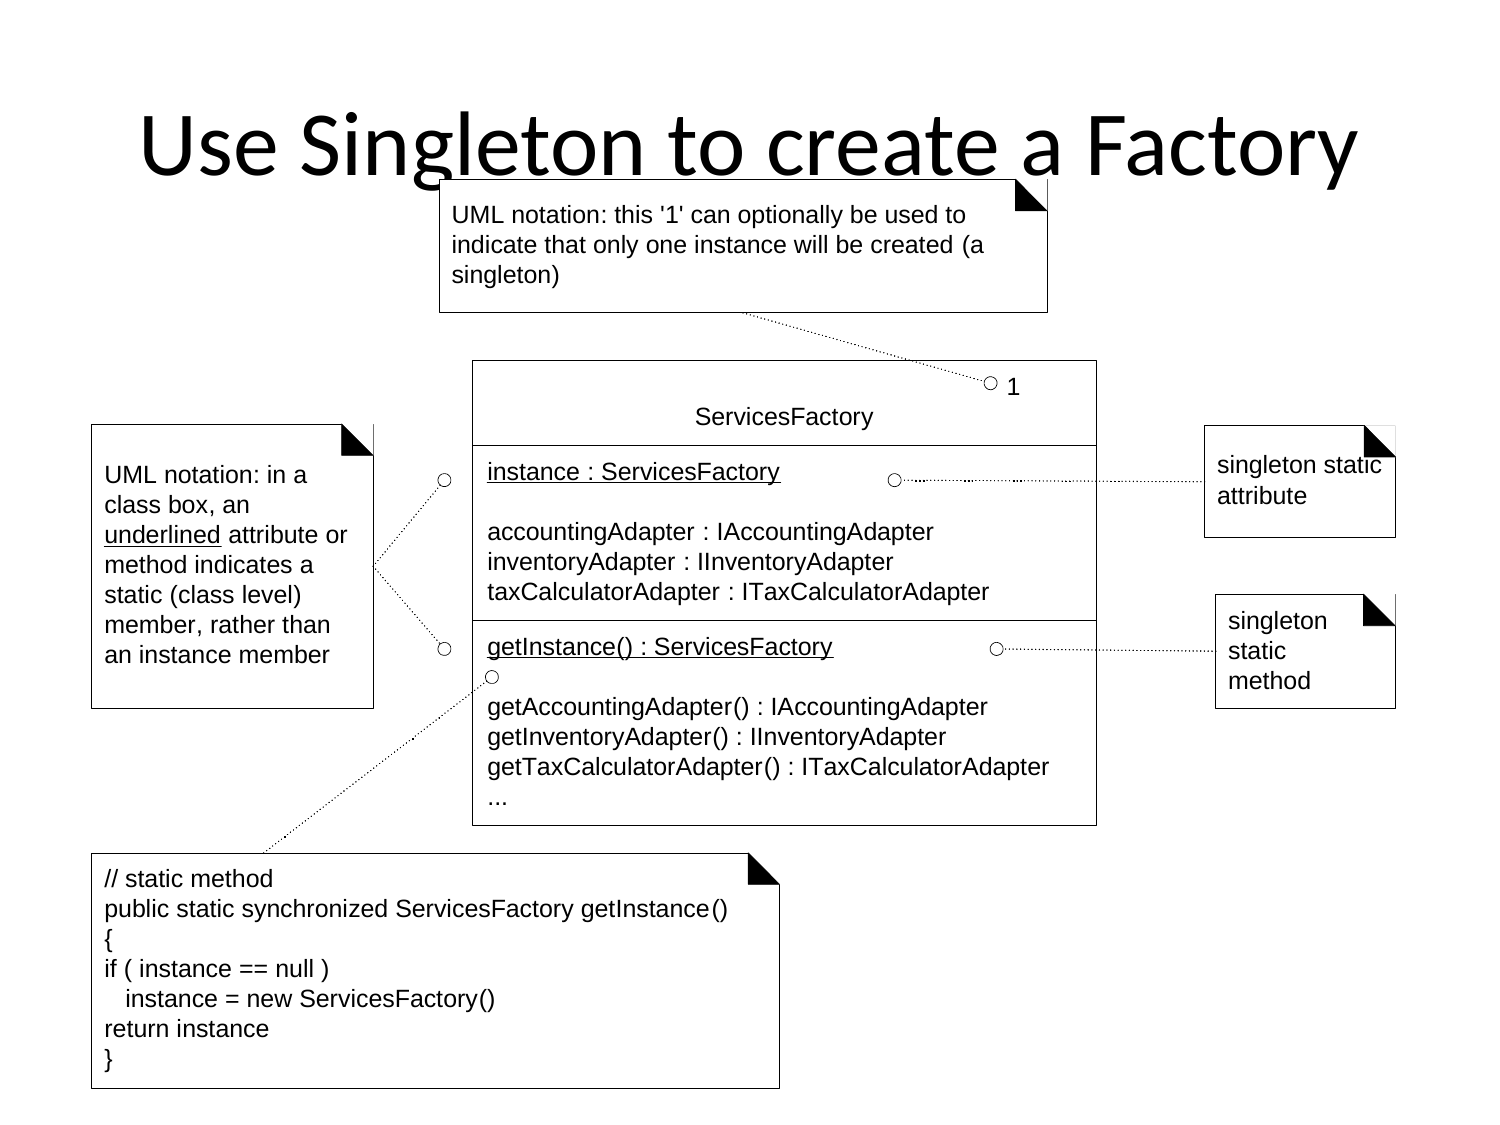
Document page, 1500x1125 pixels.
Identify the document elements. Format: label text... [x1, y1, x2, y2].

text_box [87, 174, 1401, 1110]
title Use Singleton to create a Factory [75, 45, 1425, 233]
